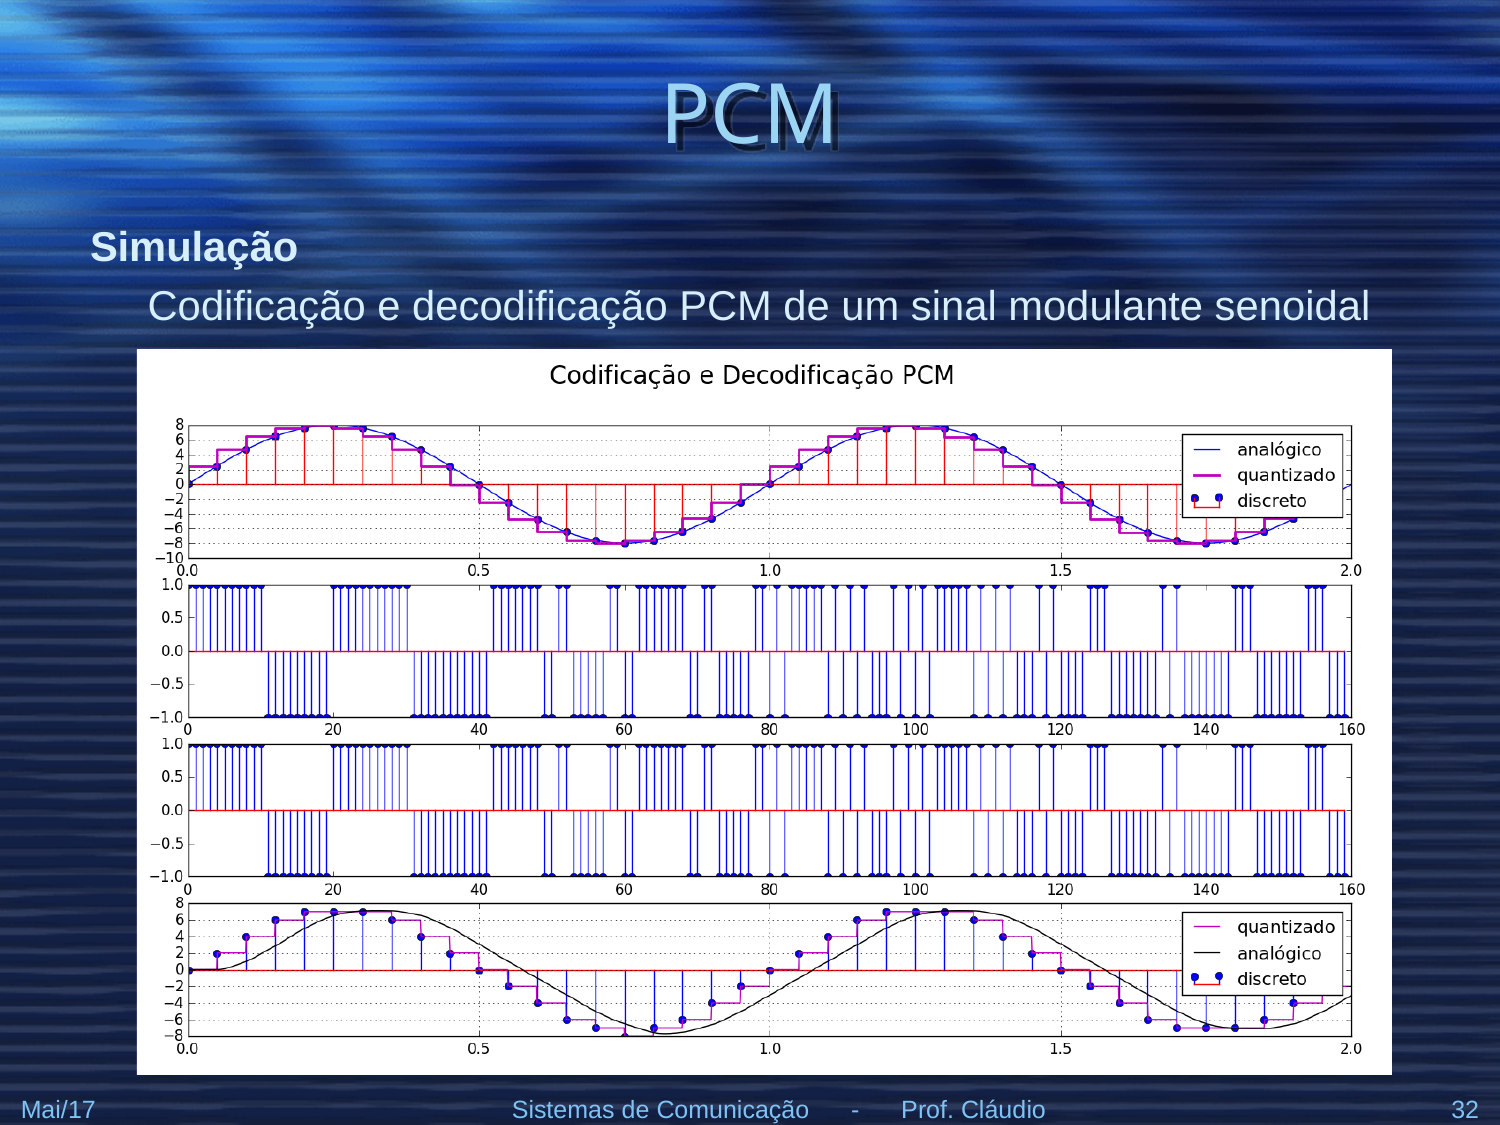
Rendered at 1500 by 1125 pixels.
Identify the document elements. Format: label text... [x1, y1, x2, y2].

footer Sistemas de Comunicação - Prof. Cláudio [265, 1086, 1294, 1125]
slide_number 32 [1409, 1086, 1495, 1125]
slide_number Mai/17 [5, 1086, 162, 1125]
picture [0, 0, 1500, 1125]
title PCM [75, 45, 1425, 175]
list Simulação Codificação e decodificação PCM de um sinal modulante senoidal [75, 212, 1425, 1047]
